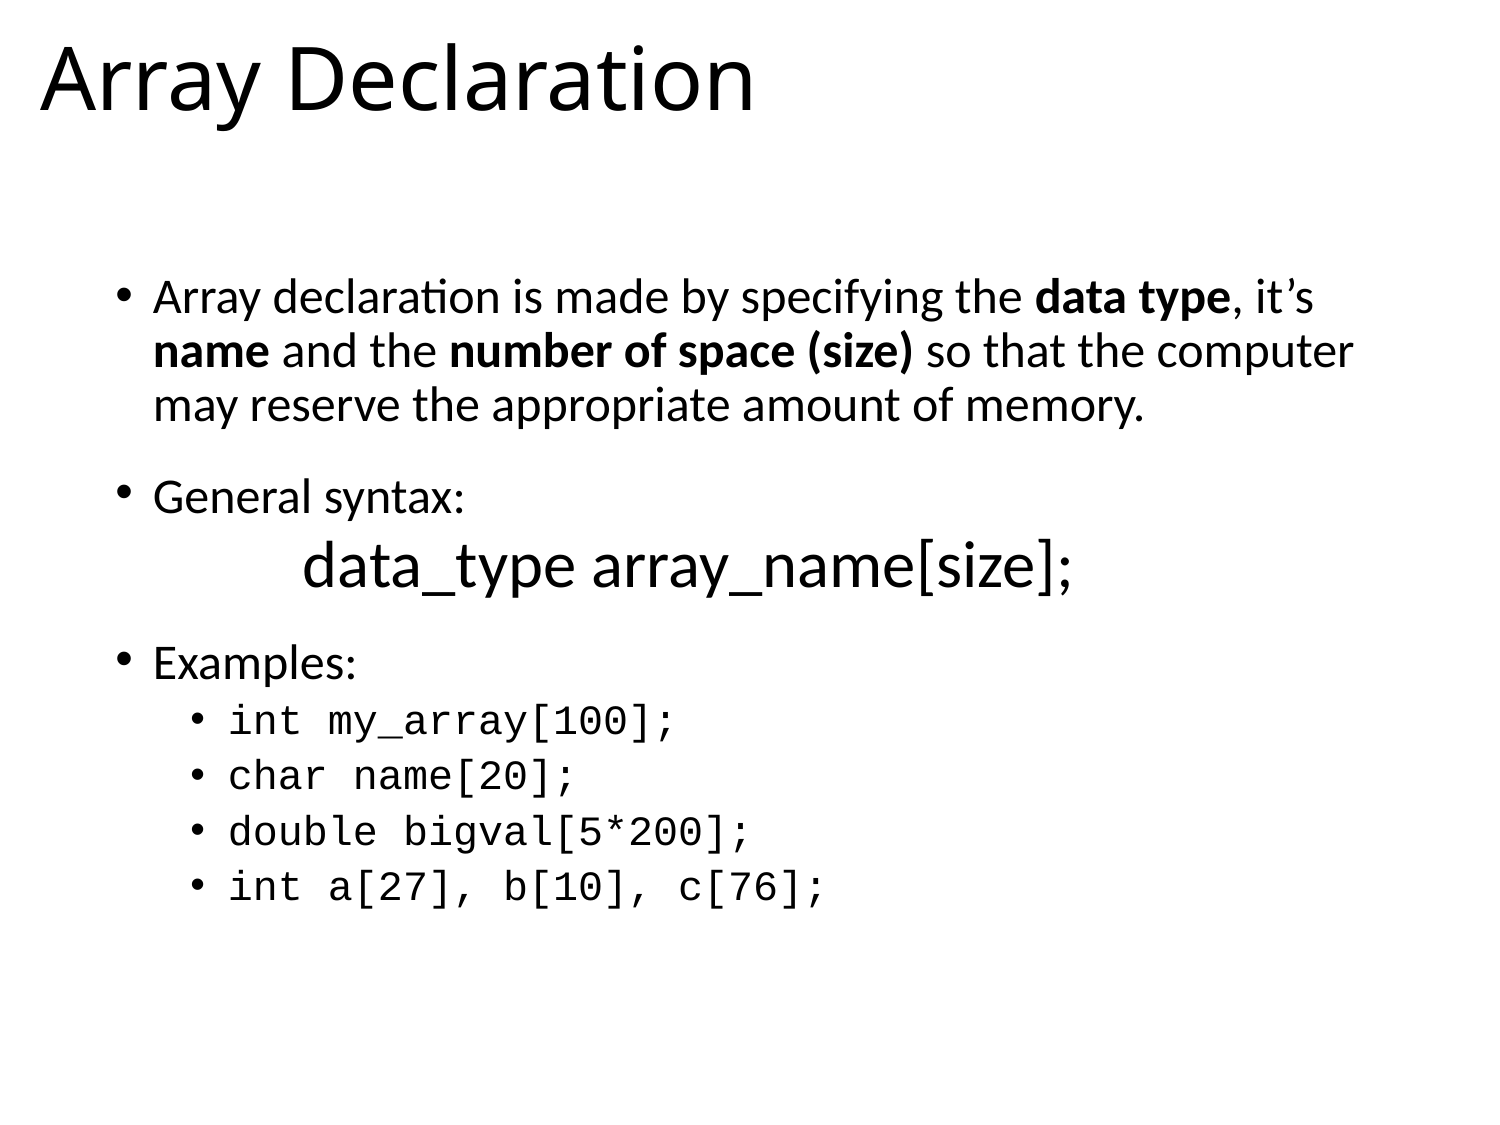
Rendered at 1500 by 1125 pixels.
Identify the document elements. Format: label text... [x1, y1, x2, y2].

title Array Declaration [25, 26, 1469, 138]
list Array declaration is made by specifying the data type, it’s name and the number of space (size) so that the computer may reserve the appropriate amount of memory. General syntax: data_type array_name[size]; Examples: int my_array[100]; char name[20]; double bigval[5*200]; int a[27], b[10], c[76]; [100, 262, 1438, 1000]
